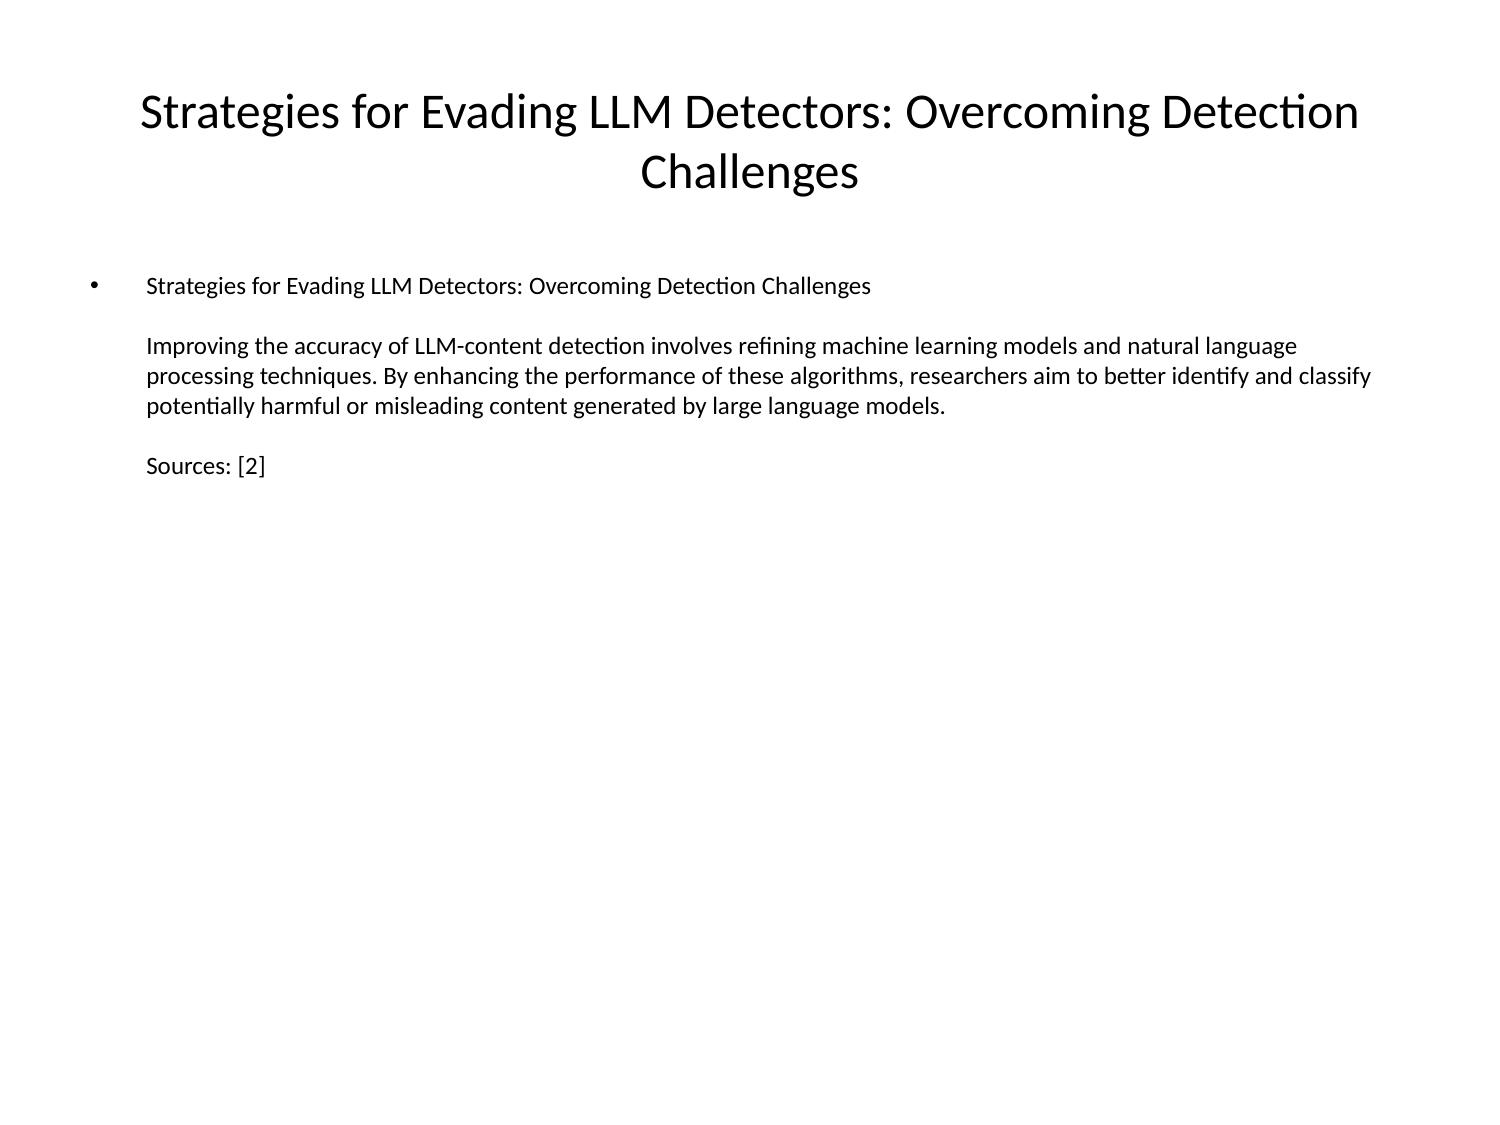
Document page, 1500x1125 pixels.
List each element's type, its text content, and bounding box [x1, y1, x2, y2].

title Strategies for Evading LLM Detectors: Overcoming Detection Challenges [75, 45, 1425, 233]
list Strategies for Evading LLM Detectors: Overcoming Detection Challenges Improving the accuracy of LLM-content detection involves refining machine learning models and natural language processing techniques. By enhancing the performance of these algorithms, researchers aim to better identify and classify potentially harmful or misleading content generated by large language models. Sources: [2] [75, 262, 1425, 1005]
